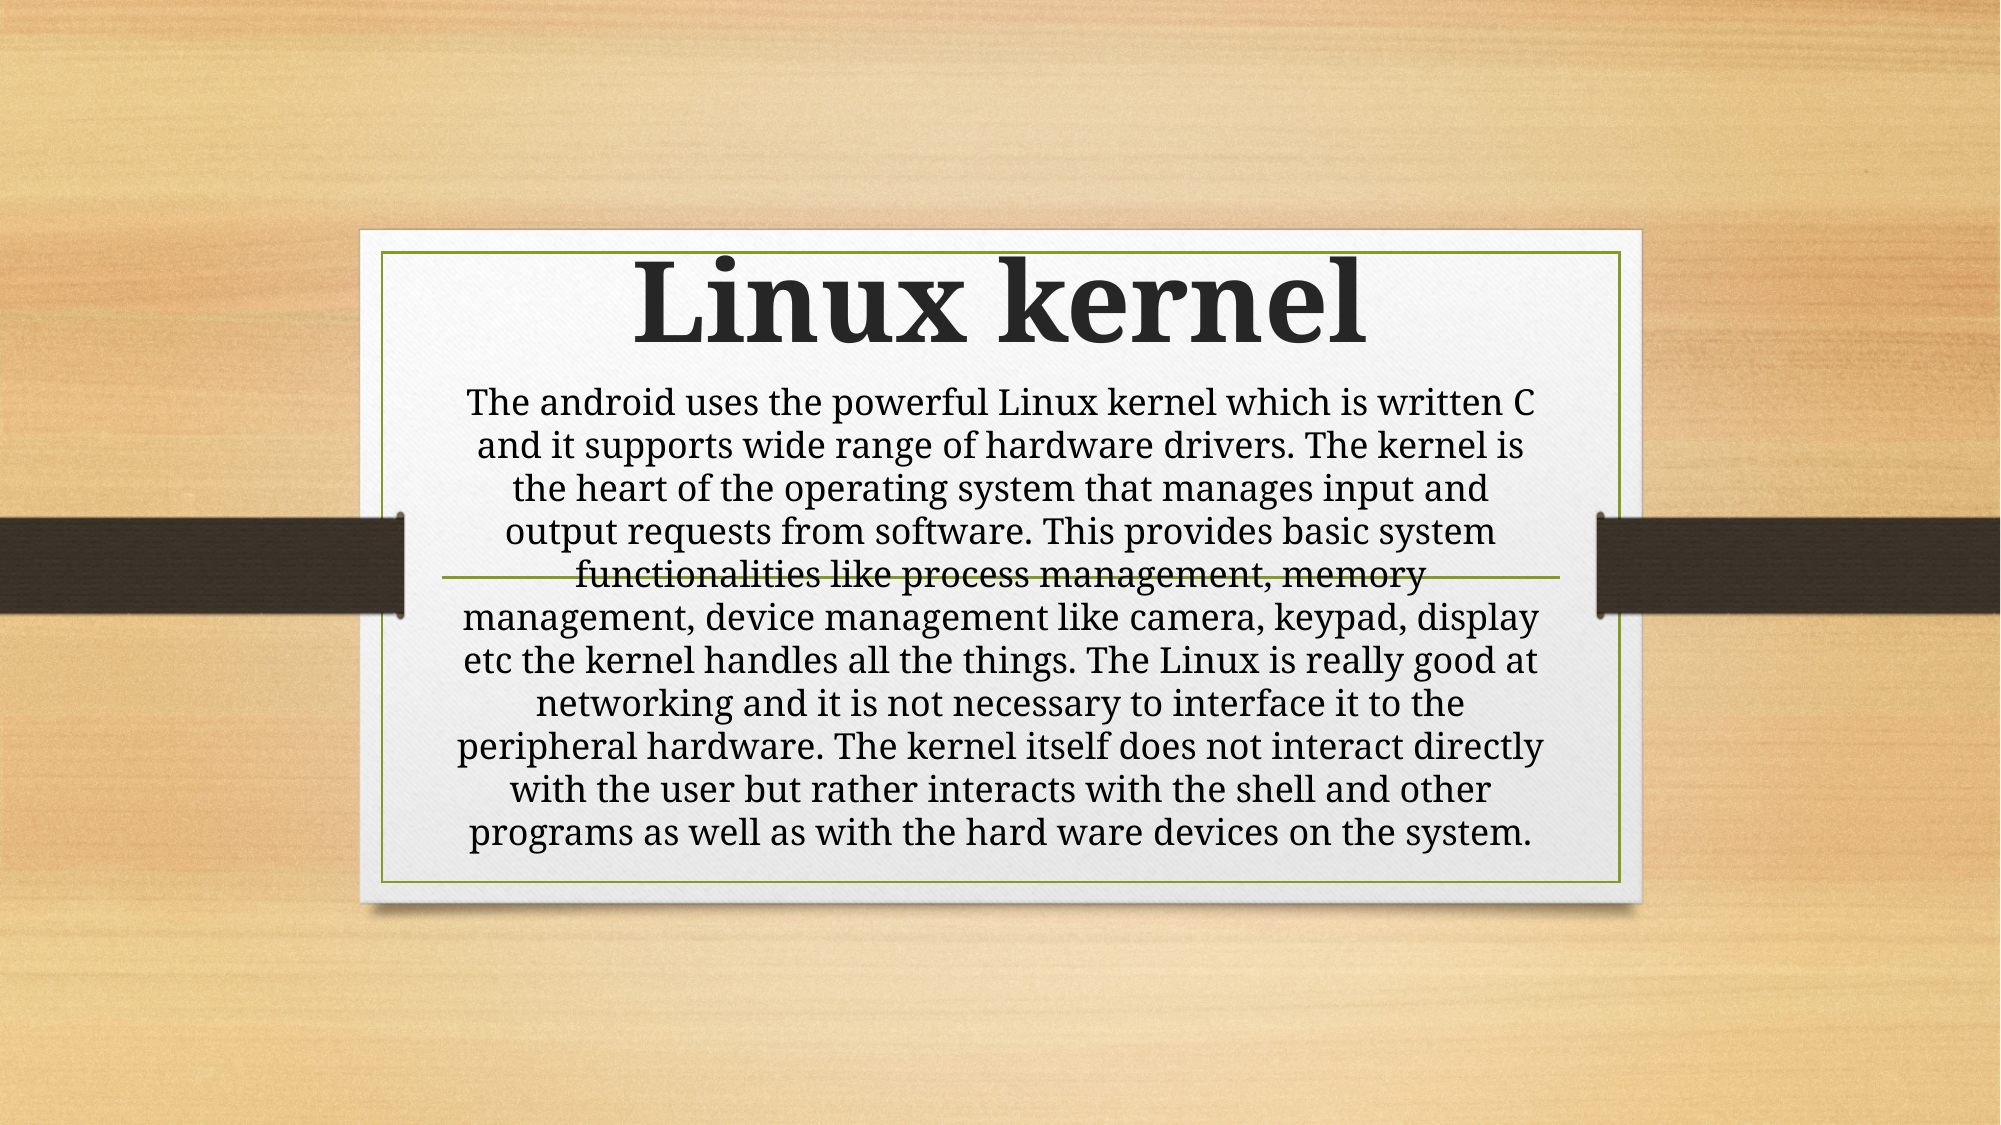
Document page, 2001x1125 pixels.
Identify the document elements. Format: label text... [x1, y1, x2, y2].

subtitle The android uses the powerful Linux kernel which is written C and it supports wide range of hardware drivers. The kernel is the heart of the operating system that manages input and output requests from software. This provides basic system functionalities like process management, memory management, device management like camera, keypad, display etc the kernel handles all the things. The Linux is really good at networking and it is not necessary to interface it to the peripheral hardware. The kernel itself does not interact directly with the user but rather interacts with the shell and other programs as well as with the hard ware devices on the system. [441, 372, 1560, 885]
picture [0, 0, 2001, 1125]
title Linux kernel [441, 247, 1560, 372]
